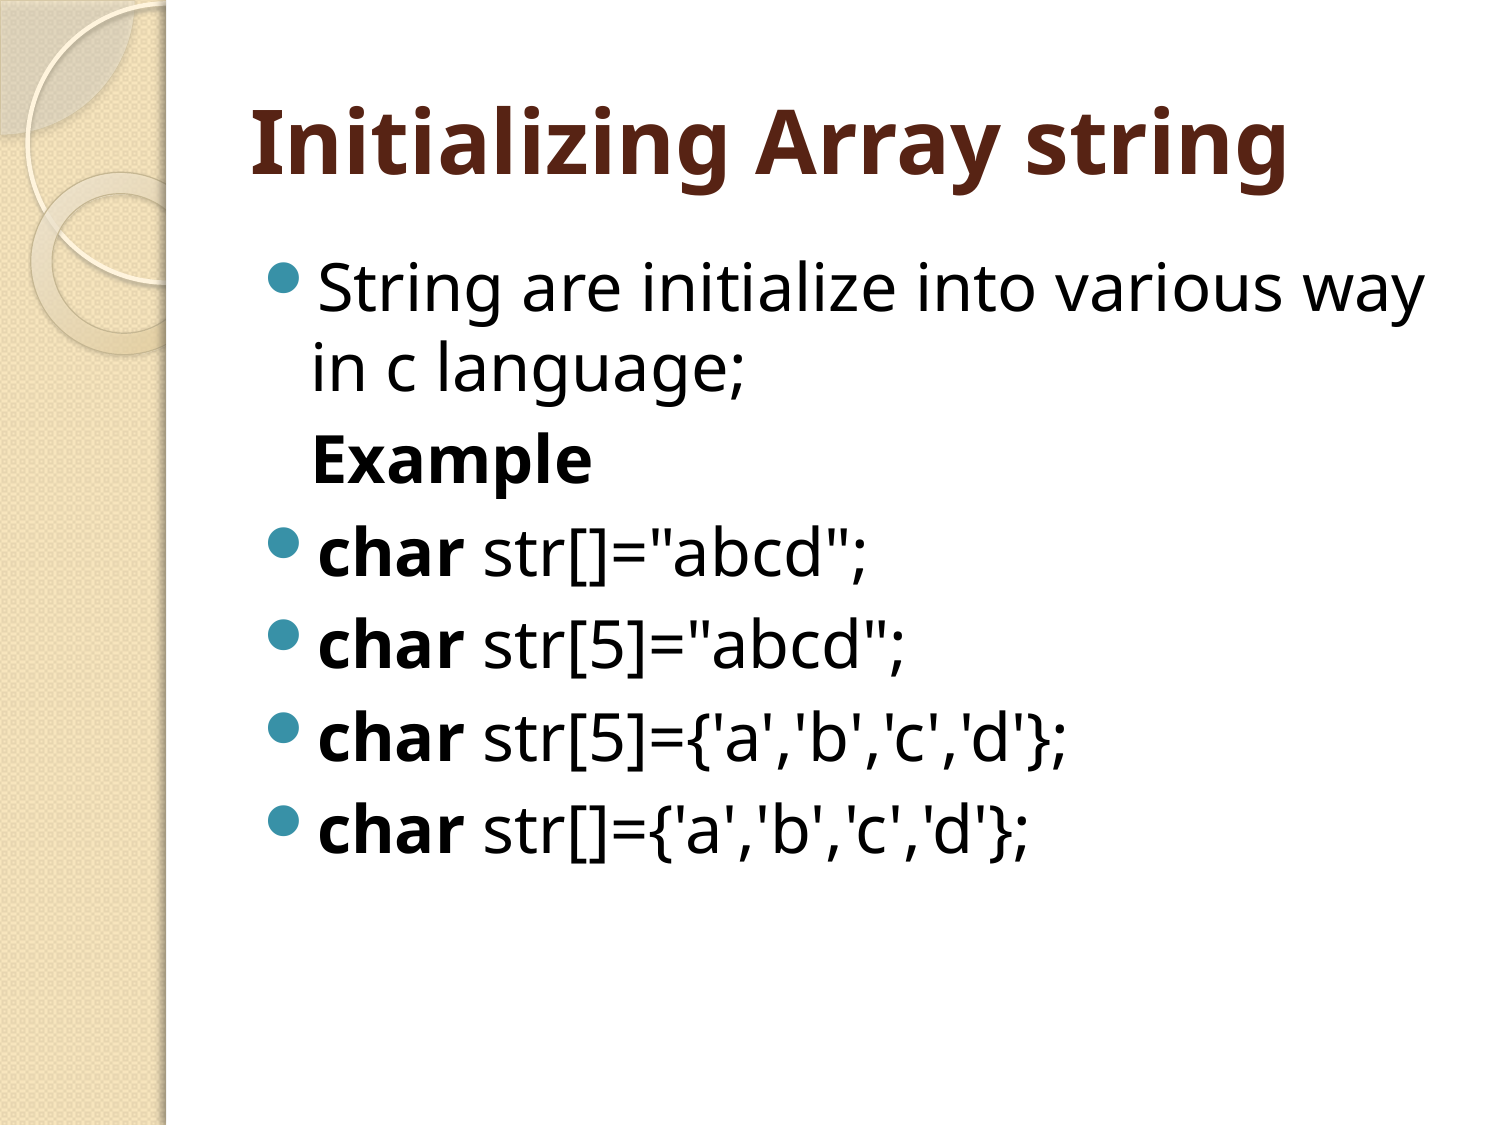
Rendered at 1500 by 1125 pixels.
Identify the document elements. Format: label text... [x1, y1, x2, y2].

list String are initialize into various way in c language; Example char str[]="abcd"; char str[5]="abcd"; char str[5]={'a','b','c','d'}; char str[]={'a','b','c','d'}; [235, 237, 1466, 1025]
title Initializing Array string [235, 45, 1466, 233]
